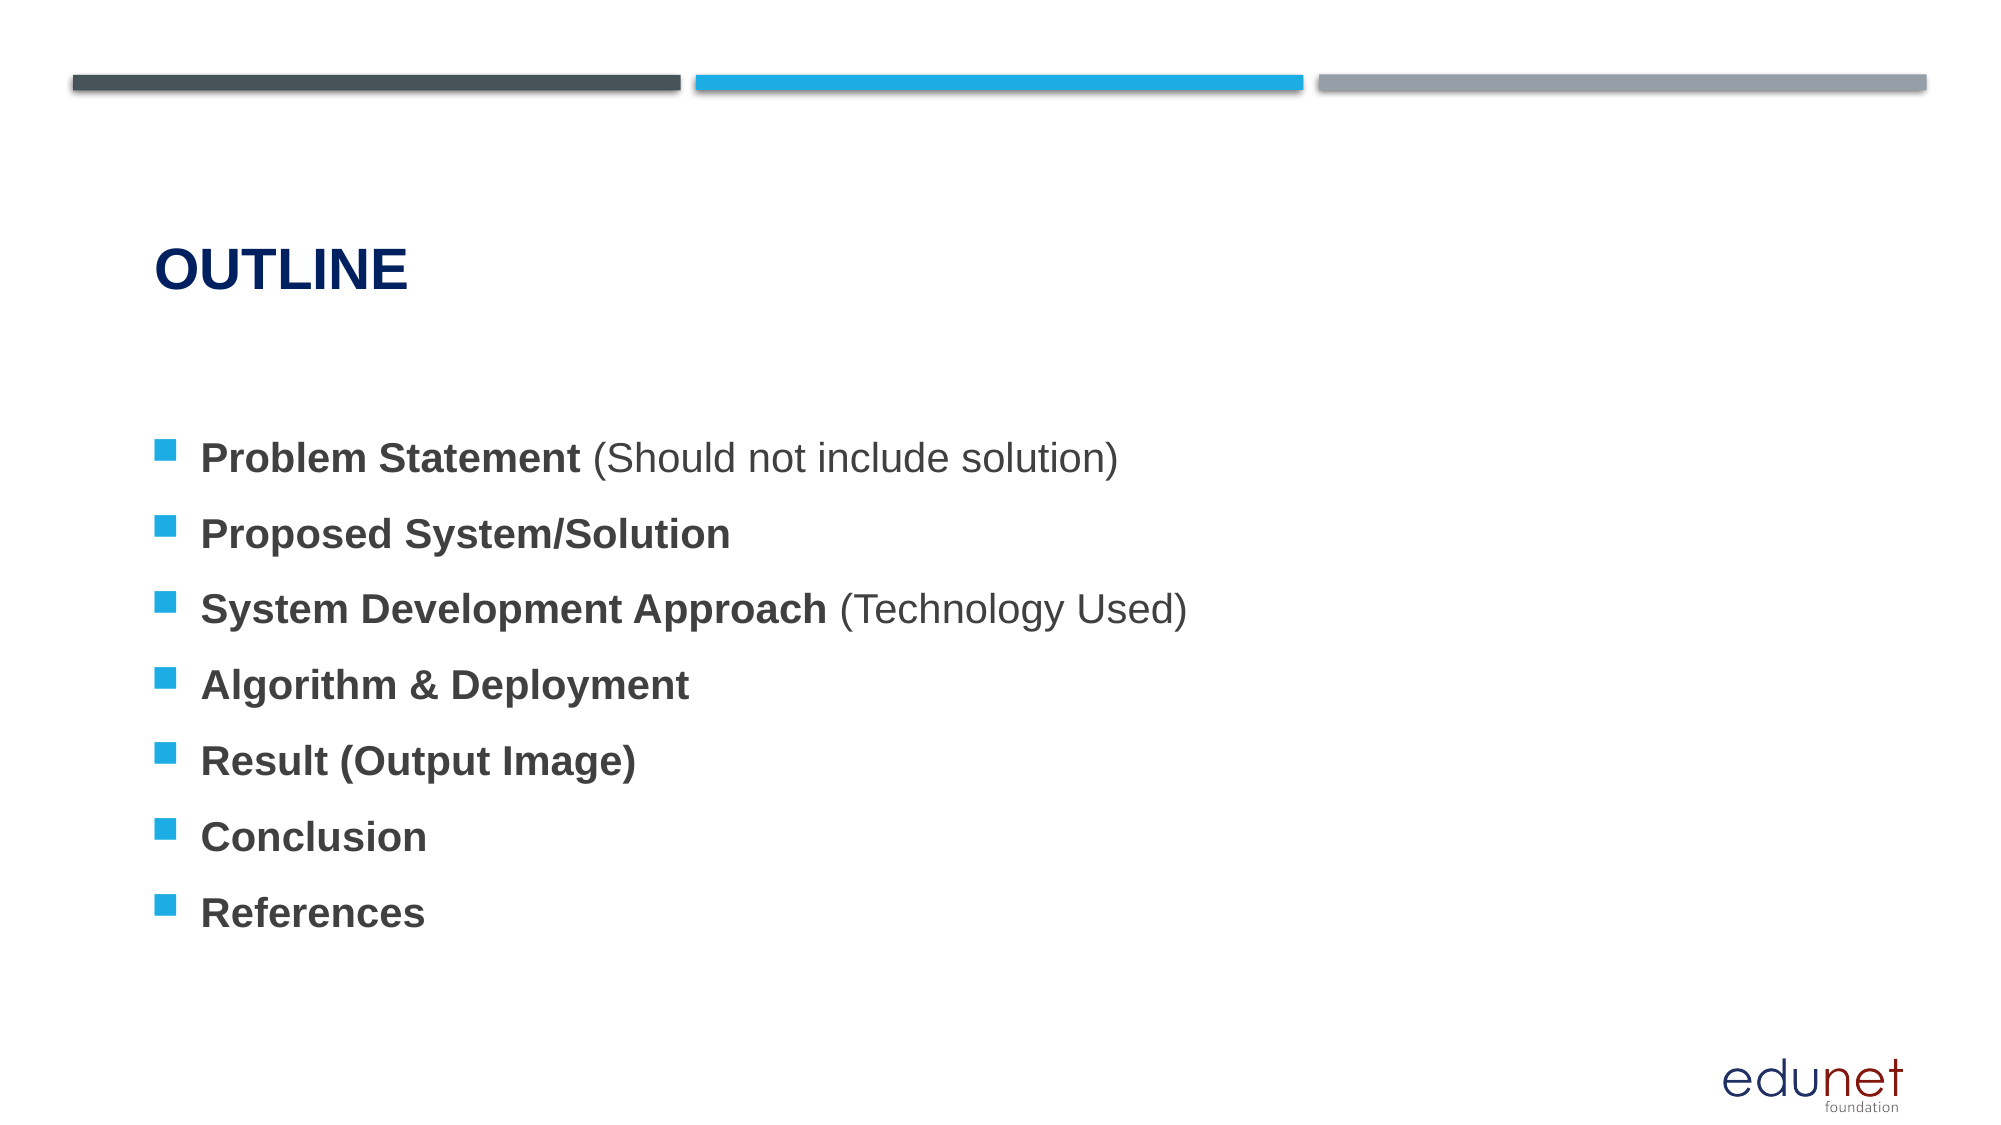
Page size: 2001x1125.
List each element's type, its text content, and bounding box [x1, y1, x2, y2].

title OUTLINE [139, 91, 1865, 309]
list Problem Statement (Should not include solution) Proposed System/Solution System Development Approach (Technology Used) Algorithm & Deployment Result (Output Image) Conclusion References [135, 342, 1944, 1125]
